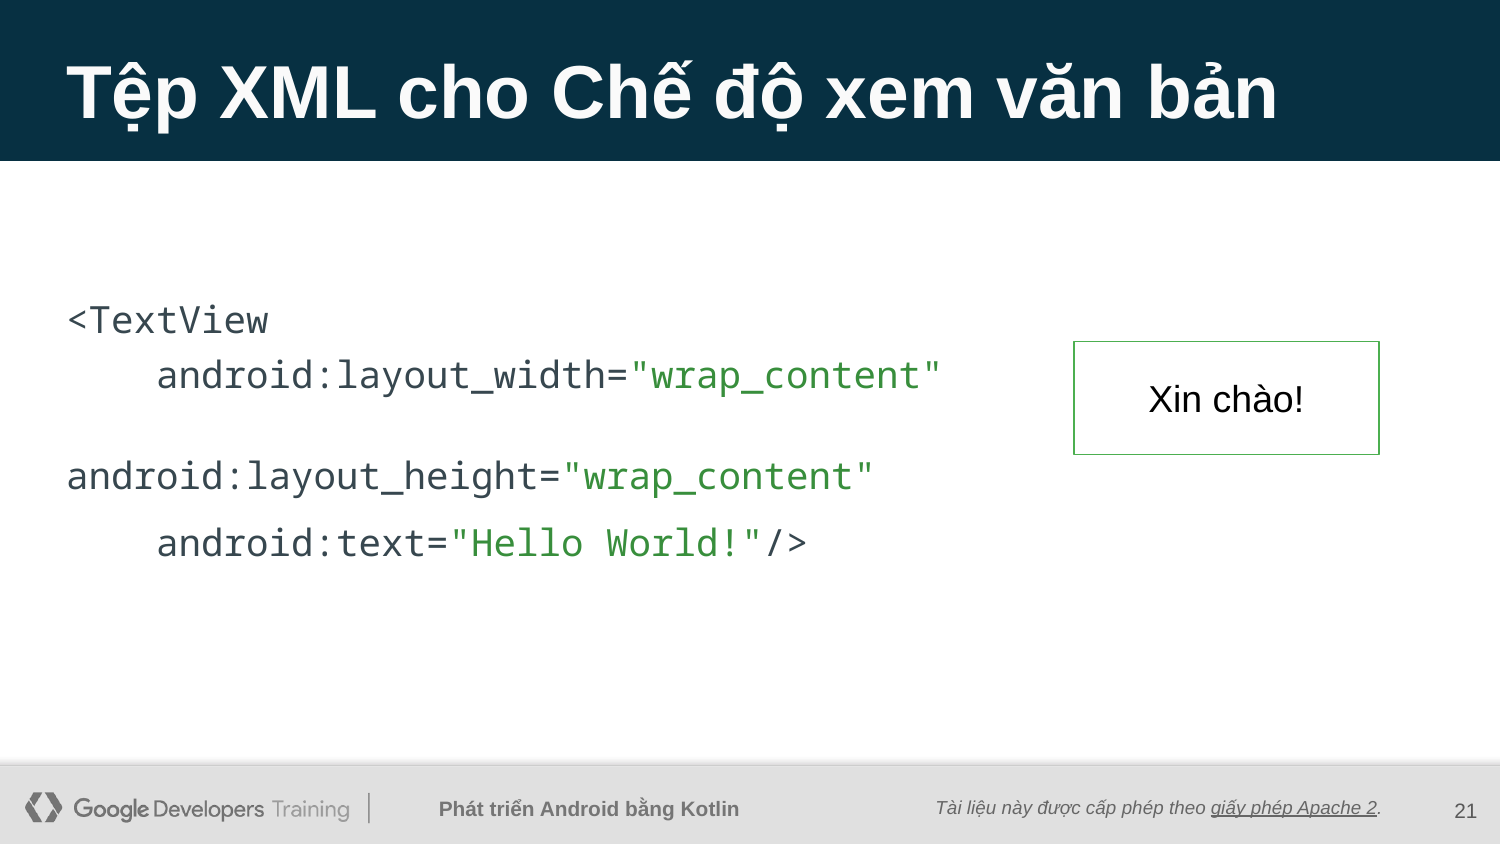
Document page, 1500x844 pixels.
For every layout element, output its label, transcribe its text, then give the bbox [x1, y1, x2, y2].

title Tệp XML cho Chế độ xem văn bản [51, 28, 1449, 122]
picture [0, 161, 1500, 844]
slide_number 21 [1402, 777, 1493, 842]
text_box Xin chào! [1073, 341, 1379, 455]
text_box <TextView android:layout_width="wrap_content" android:layout_height="wrap_content" android:text="Hello World!"/> [51, 281, 975, 630]
